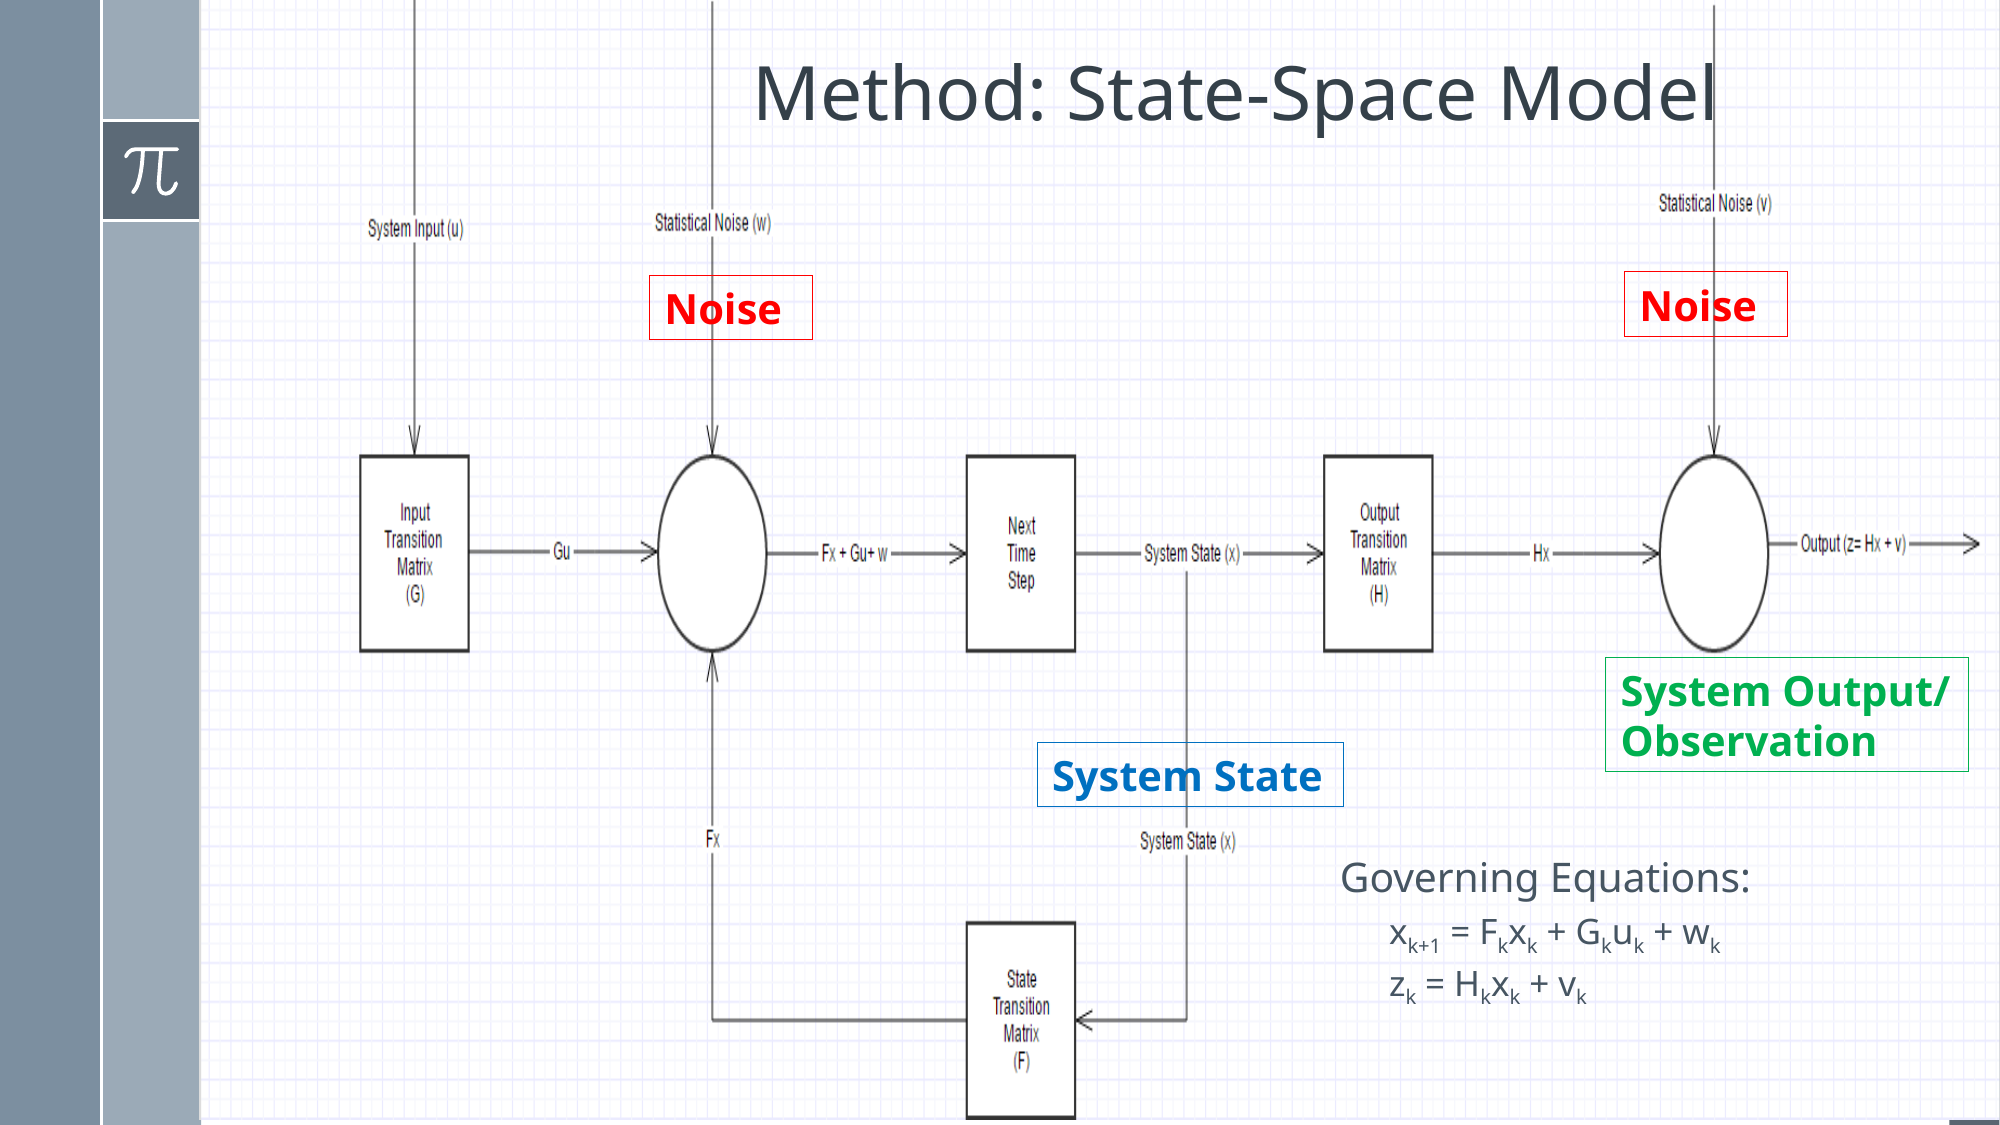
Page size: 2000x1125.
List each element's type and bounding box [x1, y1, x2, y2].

picture [199, 0, 2000, 1120]
